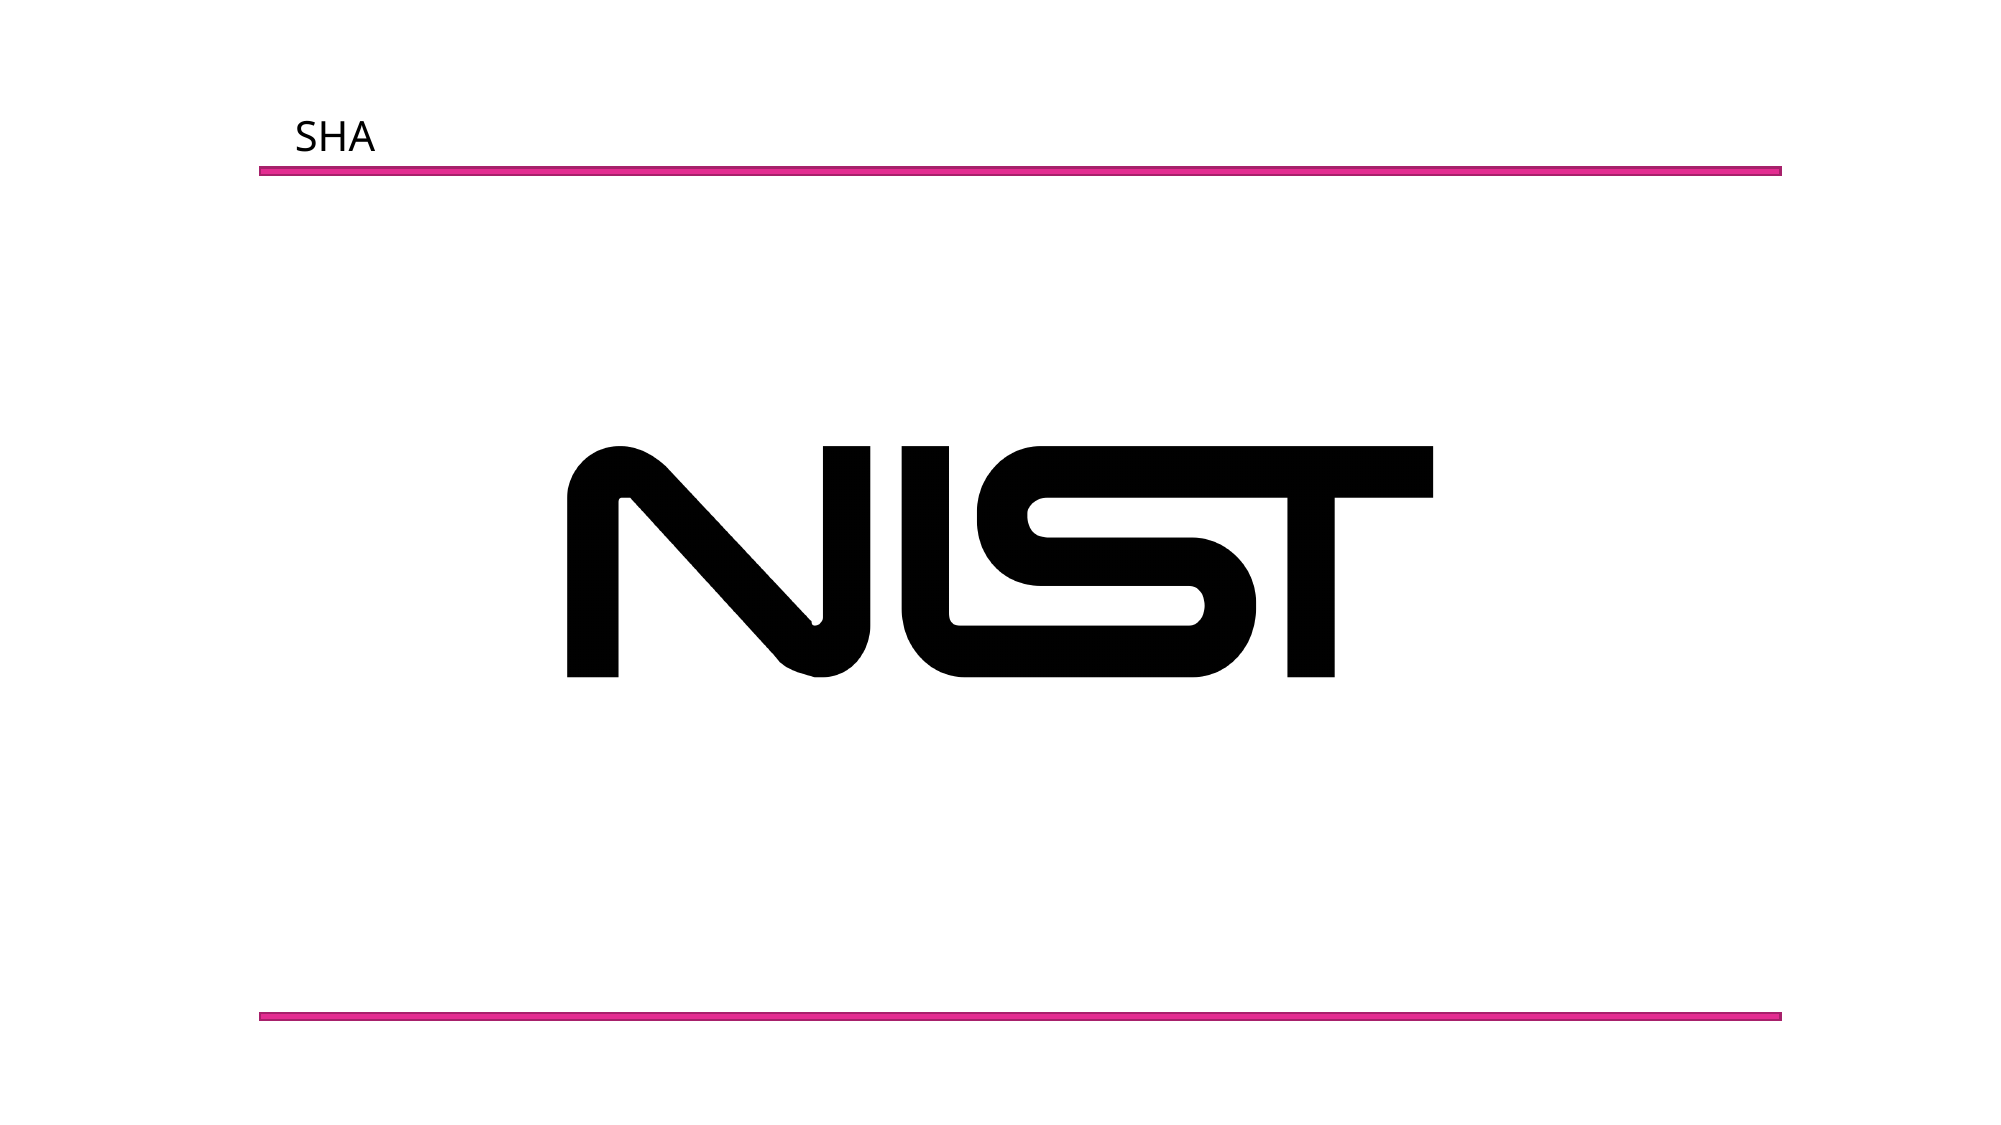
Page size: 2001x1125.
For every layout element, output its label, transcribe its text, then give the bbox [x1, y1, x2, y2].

text_box SHA [279, 101, 391, 167]
text_box [259, 166, 1782, 176]
text_box [259, 1012, 1782, 1021]
picture [540, 411, 1460, 714]
